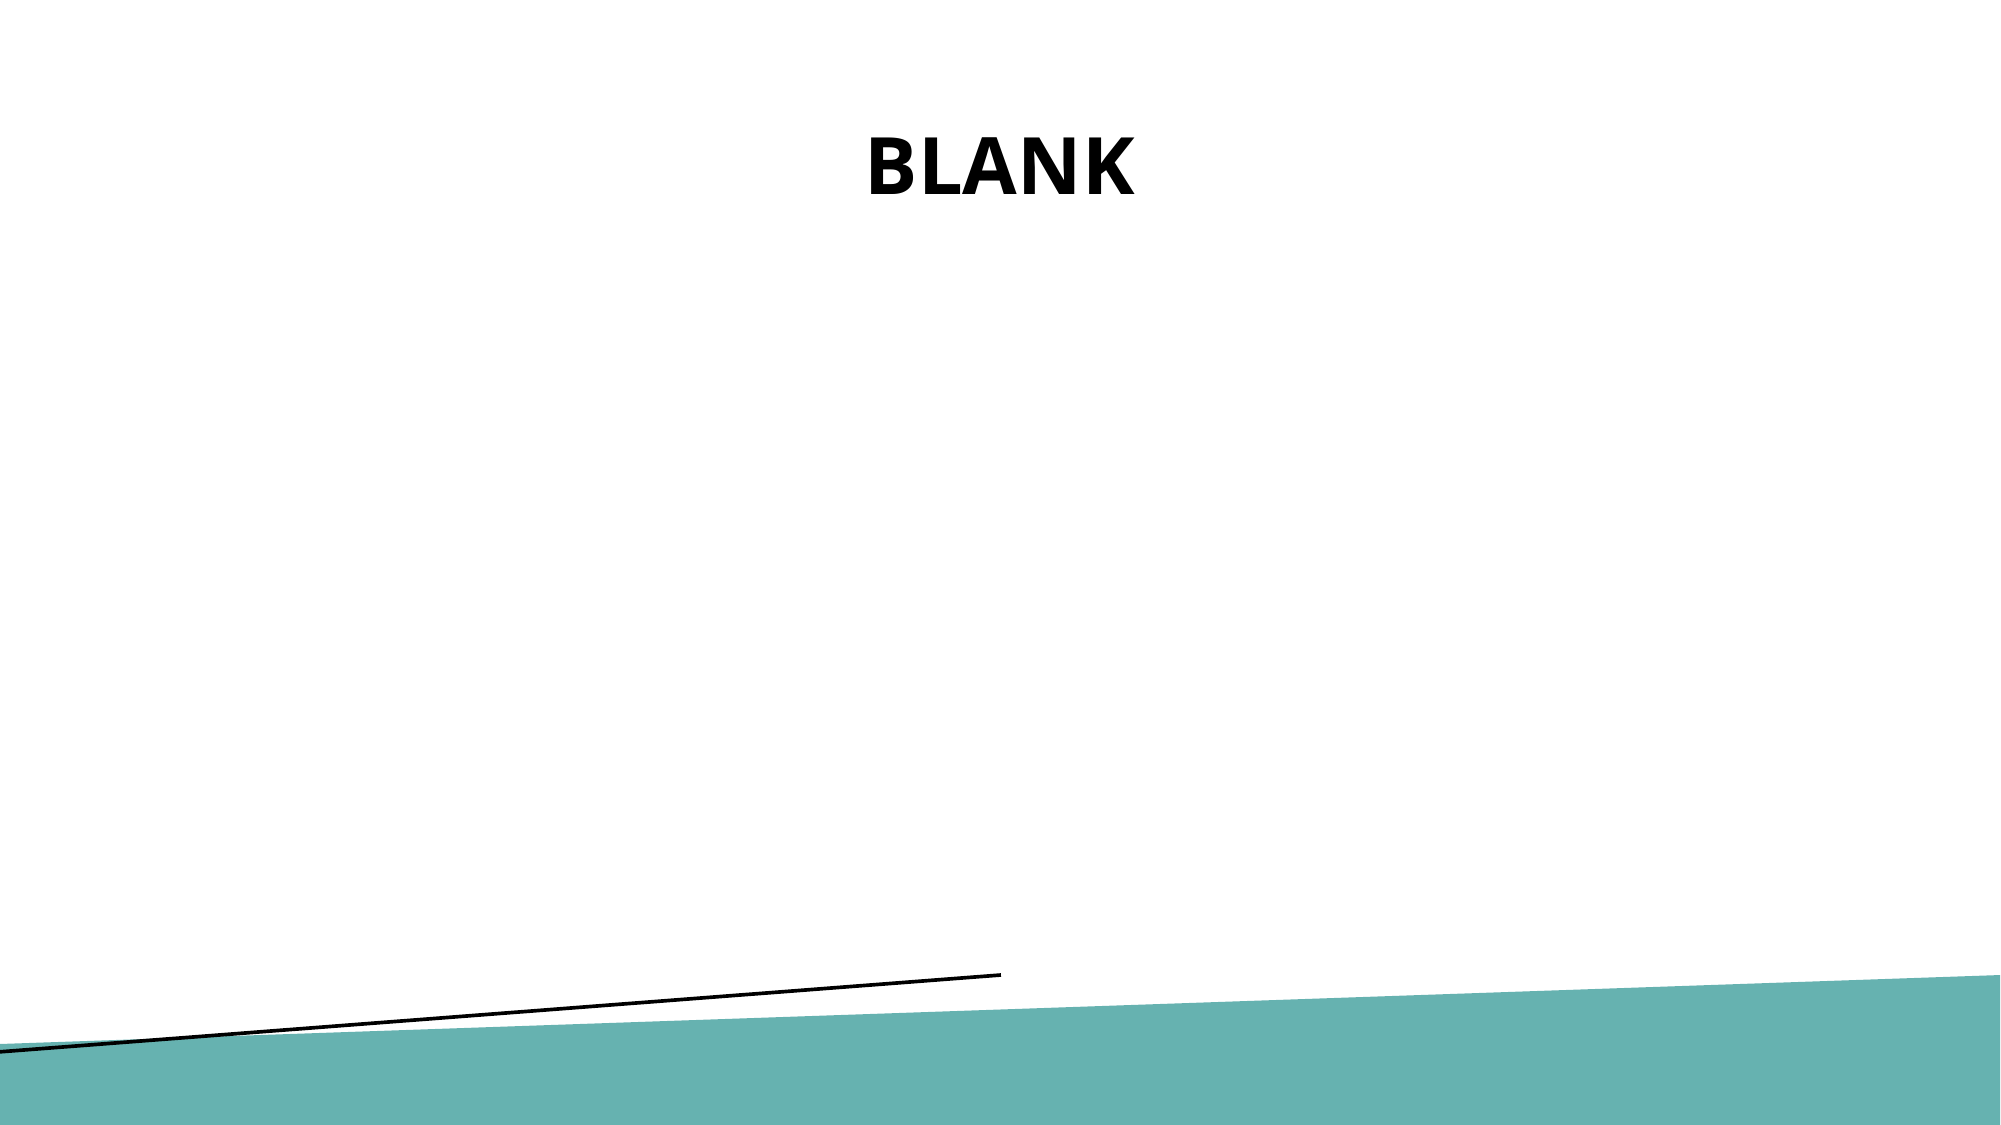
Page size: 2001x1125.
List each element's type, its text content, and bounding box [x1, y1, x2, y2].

title Blank [137, 59, 1863, 278]
